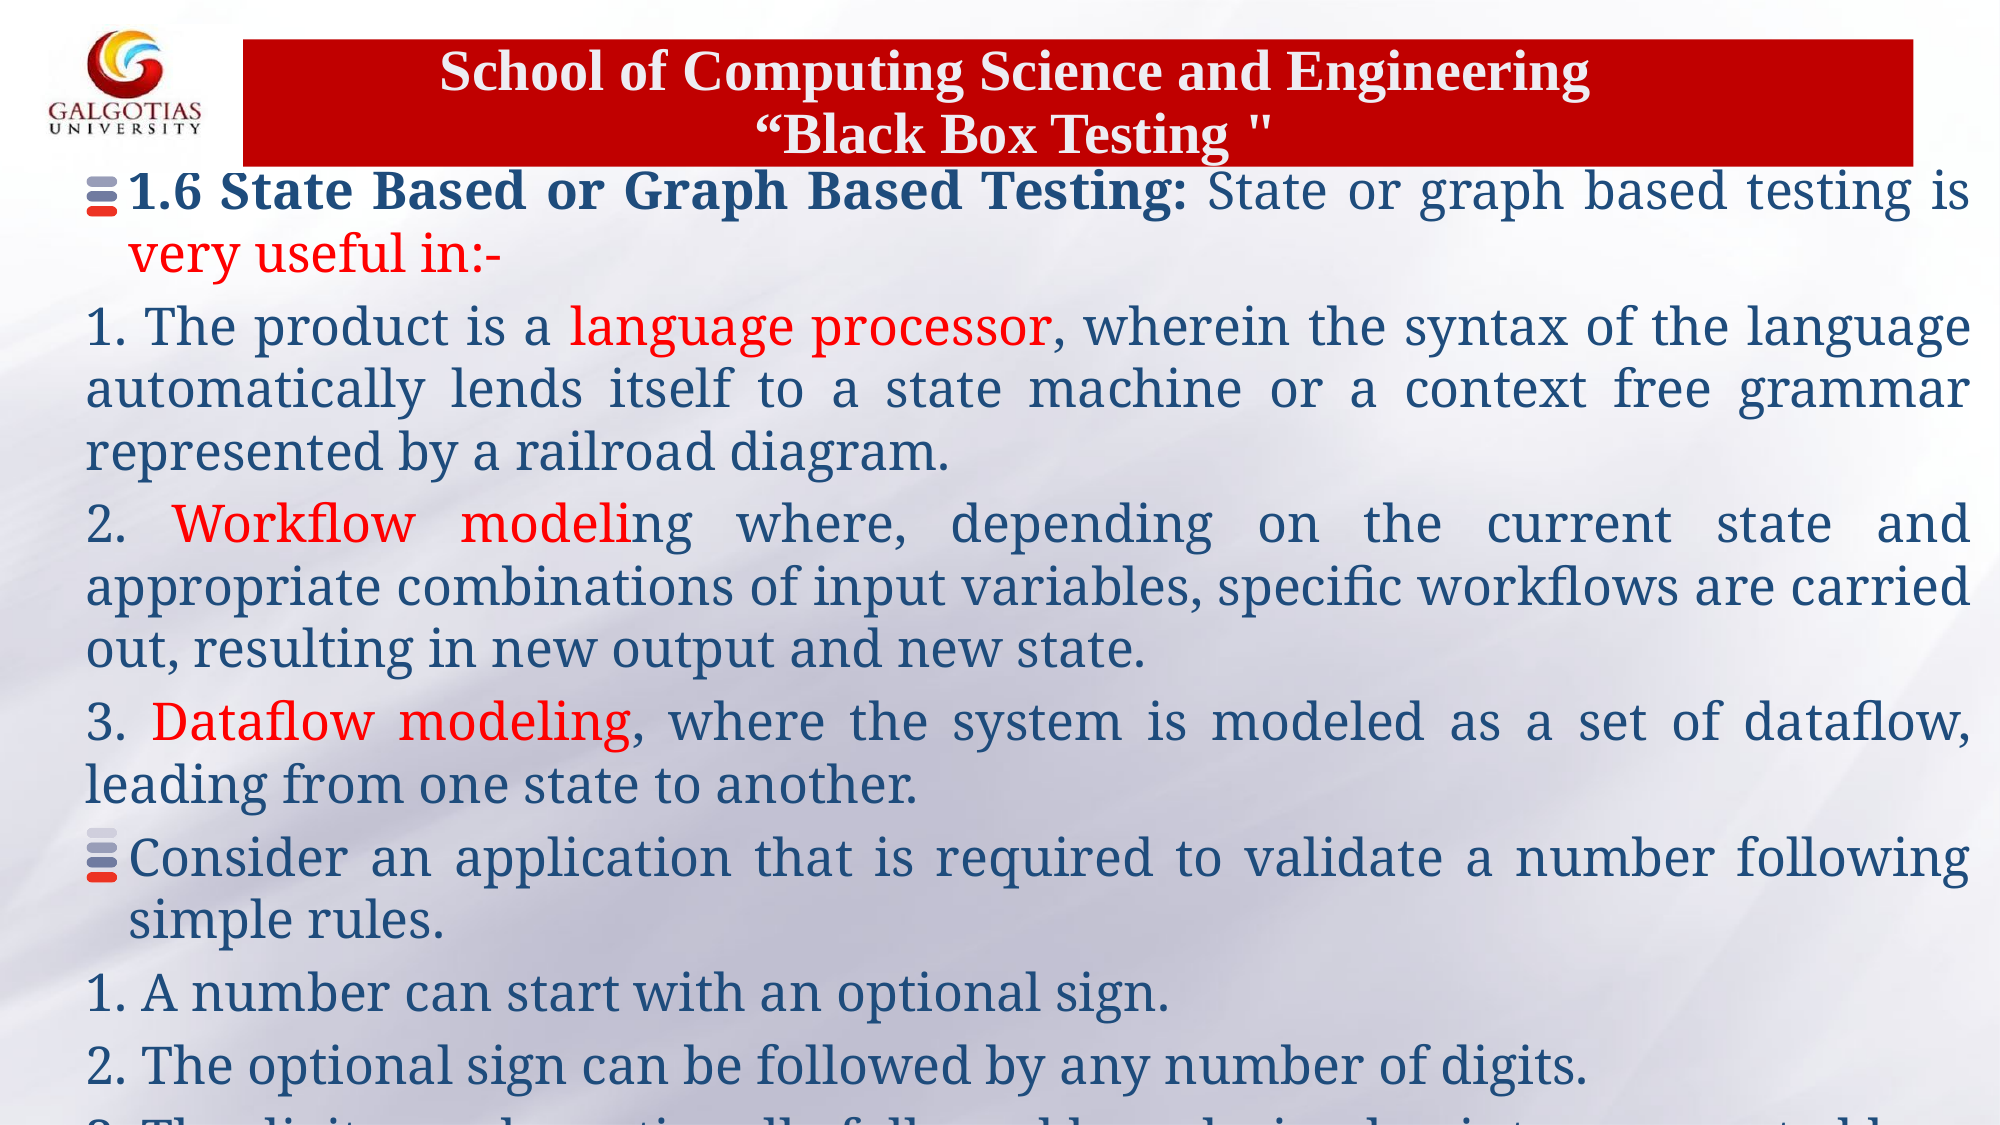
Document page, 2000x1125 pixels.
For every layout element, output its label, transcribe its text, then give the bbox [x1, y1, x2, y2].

picture [0, 0, 2000, 1125]
list 1.6 State Based or Graph Based Testing: State or graph based testing is very useful in:- 1. The product is a language processor, wherein the syntax of the language automatically lends itself to a state machine or a context free grammar represented by a railroad diagram. 2. Workflow modeling where, depending on the current state and appropriate combinations of input variables, specific workflows are carried out, resulting in new output and new state. 3. Dataflow modeling, where the system is modeled as a set of dataflow, leading from one state to another. Consider an application that is required to validate a number following simple rules. 1. A number can start with an optional sign. 2. The optional sign can be followed by any number of digits. 3. The digits can be optionally followed by a decimal point, represented by a period. 4. If there is a decimal point, then there should be two digits after the decimal. 5. Any number—whether or not it has a decimal point, should be terminated by a blank. [70, 149, 1988, 1125]
title School of Computing Science and Engineering “Black Box Testing " [248, 39, 1914, 167]
picture [85, 827, 118, 883]
